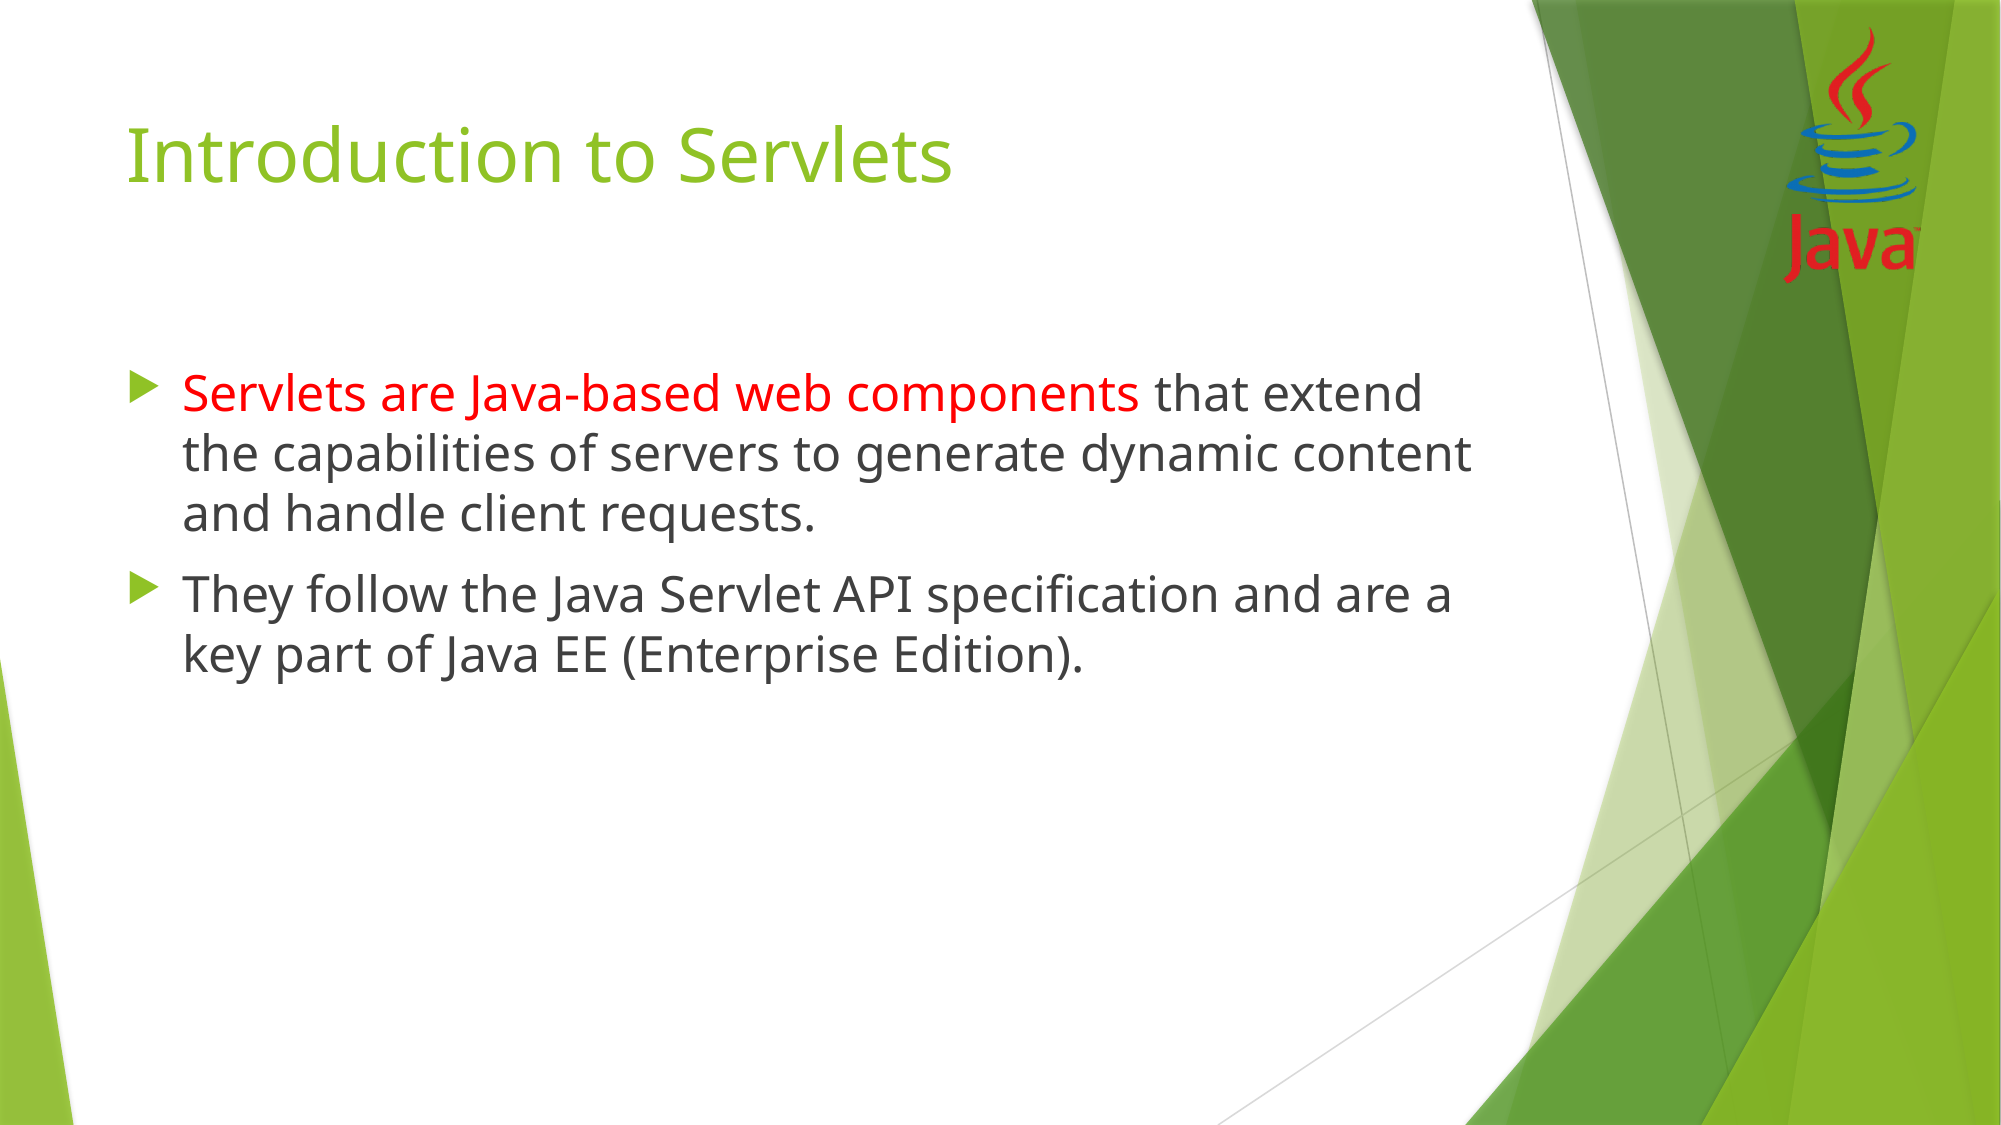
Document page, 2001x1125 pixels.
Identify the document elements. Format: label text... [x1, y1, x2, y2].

title Introduction to Servlets [111, 99, 1522, 317]
list Servlets are Java-based web components that extend the capabilities of servers to generate dynamic content and handle client requests. They follow the Java Servlet API specification and are a key part of Java EE (Enterprise Edition). [111, 354, 1522, 992]
picture [1701, 4, 2001, 306]
